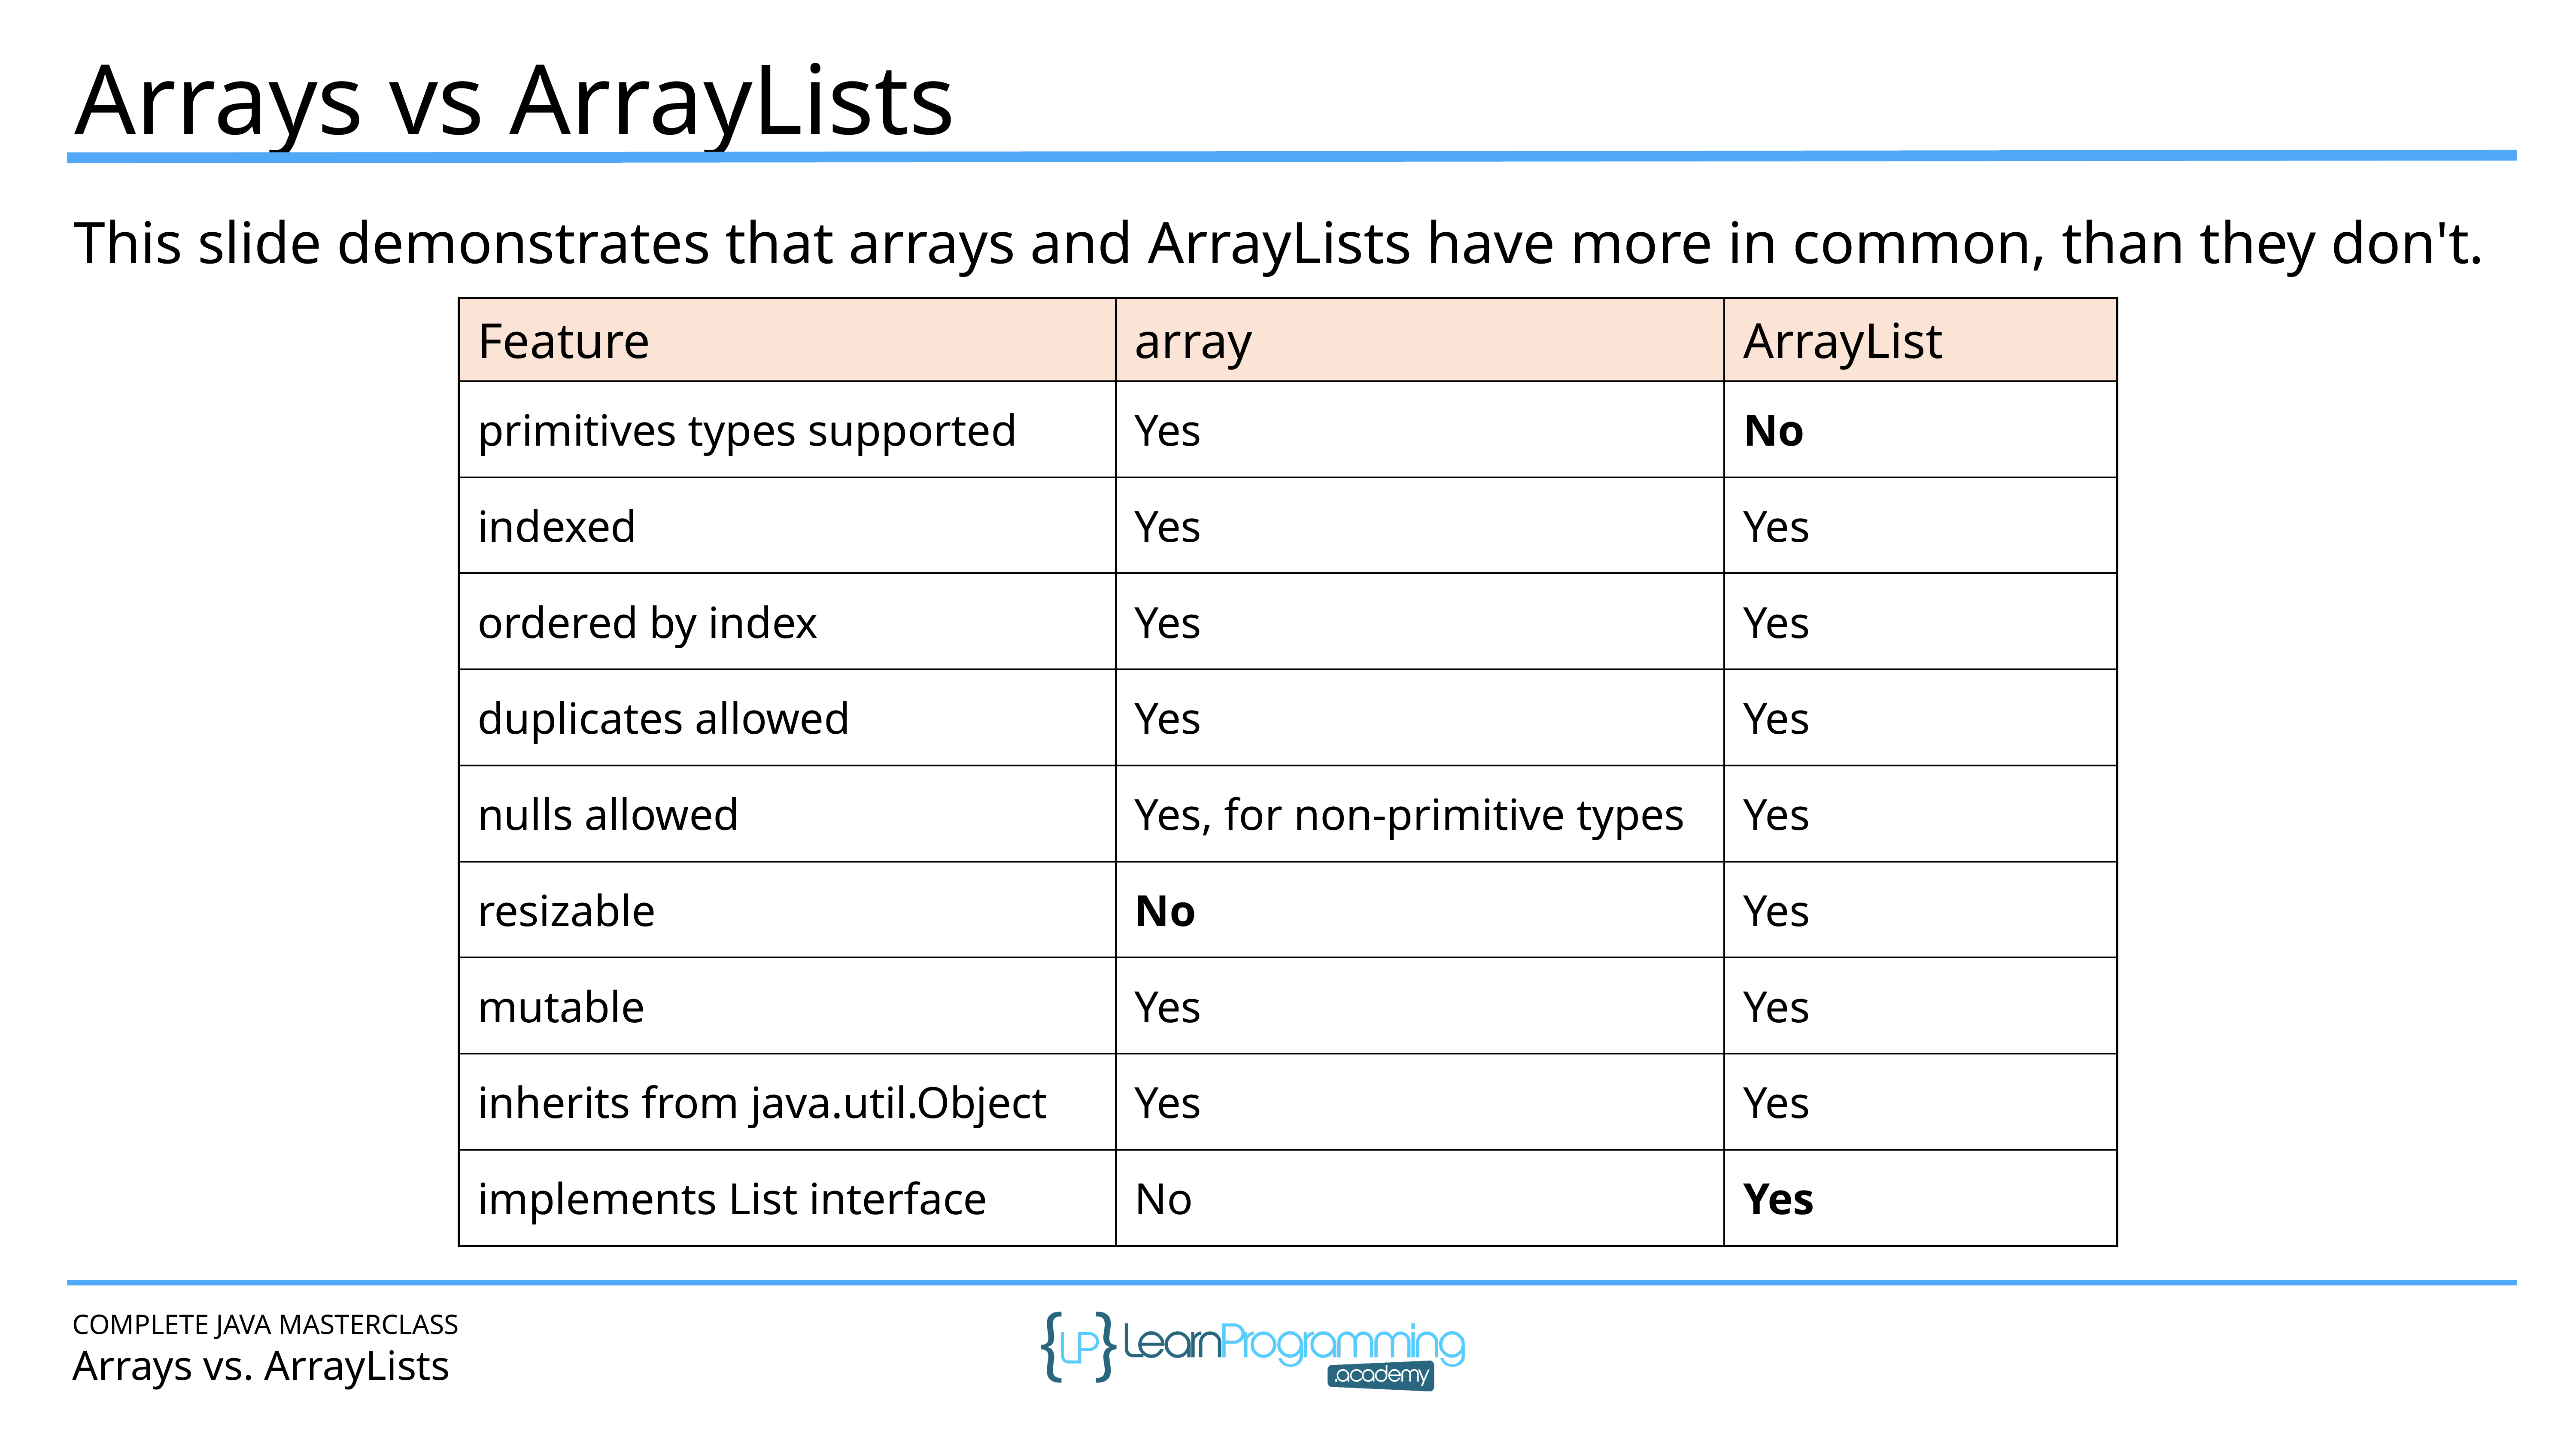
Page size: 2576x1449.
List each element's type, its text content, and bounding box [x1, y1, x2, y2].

table_cell Yes [1725, 863, 2116, 957]
table_cell Yes [1725, 478, 2116, 572]
table_cell implements List interface [460, 1151, 1115, 1245]
table_cell Yes [1725, 766, 2116, 861]
table_cell Yes [1117, 1054, 1723, 1149]
table_cell No [1725, 382, 2116, 477]
table_cell Yes [1117, 574, 1723, 668]
table_cell Yes [1117, 382, 1723, 477]
table_cell No [1117, 863, 1723, 957]
table_cell Yes [1725, 958, 2116, 1053]
table_cell Yes [1117, 478, 1723, 572]
table_cell No [1117, 1151, 1723, 1245]
table_cell Yes [1117, 670, 1723, 765]
table_cell Yes, for non-primitive types [1117, 766, 1723, 861]
table_cell Yes [1117, 958, 1723, 1053]
table_header array [1117, 299, 1723, 380]
table_cell nulls allowed [460, 766, 1115, 861]
table_cell inherits from java.util.Object [460, 1054, 1115, 1149]
table_cell Yes [1725, 670, 2116, 765]
table_cell Yes [1725, 1151, 2116, 1245]
table_cell duplicates allowed [460, 670, 1115, 765]
text_box COMPLETE JAVA MASTERCLASS Arrays vs. ArrayLists [67, 1302, 1030, 1394]
table_header ArrayList [1725, 299, 2116, 380]
table_cell Yes [1725, 574, 2116, 668]
table_cell primitives types supported [460, 382, 1115, 477]
text_box Arrays vs ArrayLists [69, 32, 961, 159]
table_cell resizable [460, 863, 1115, 957]
table_cell mutable [460, 958, 1115, 1053]
table_header Feature [460, 299, 1115, 380]
text_box This slide demonstrates that arrays and ArrayLists have more in common, than they don't. [67, 203, 2517, 1040]
table_cell ordered by index [460, 574, 1115, 668]
table_cell Yes [1725, 1054, 2116, 1149]
table_cell indexed [460, 478, 1115, 572]
picture [1032, 1302, 1477, 1400]
